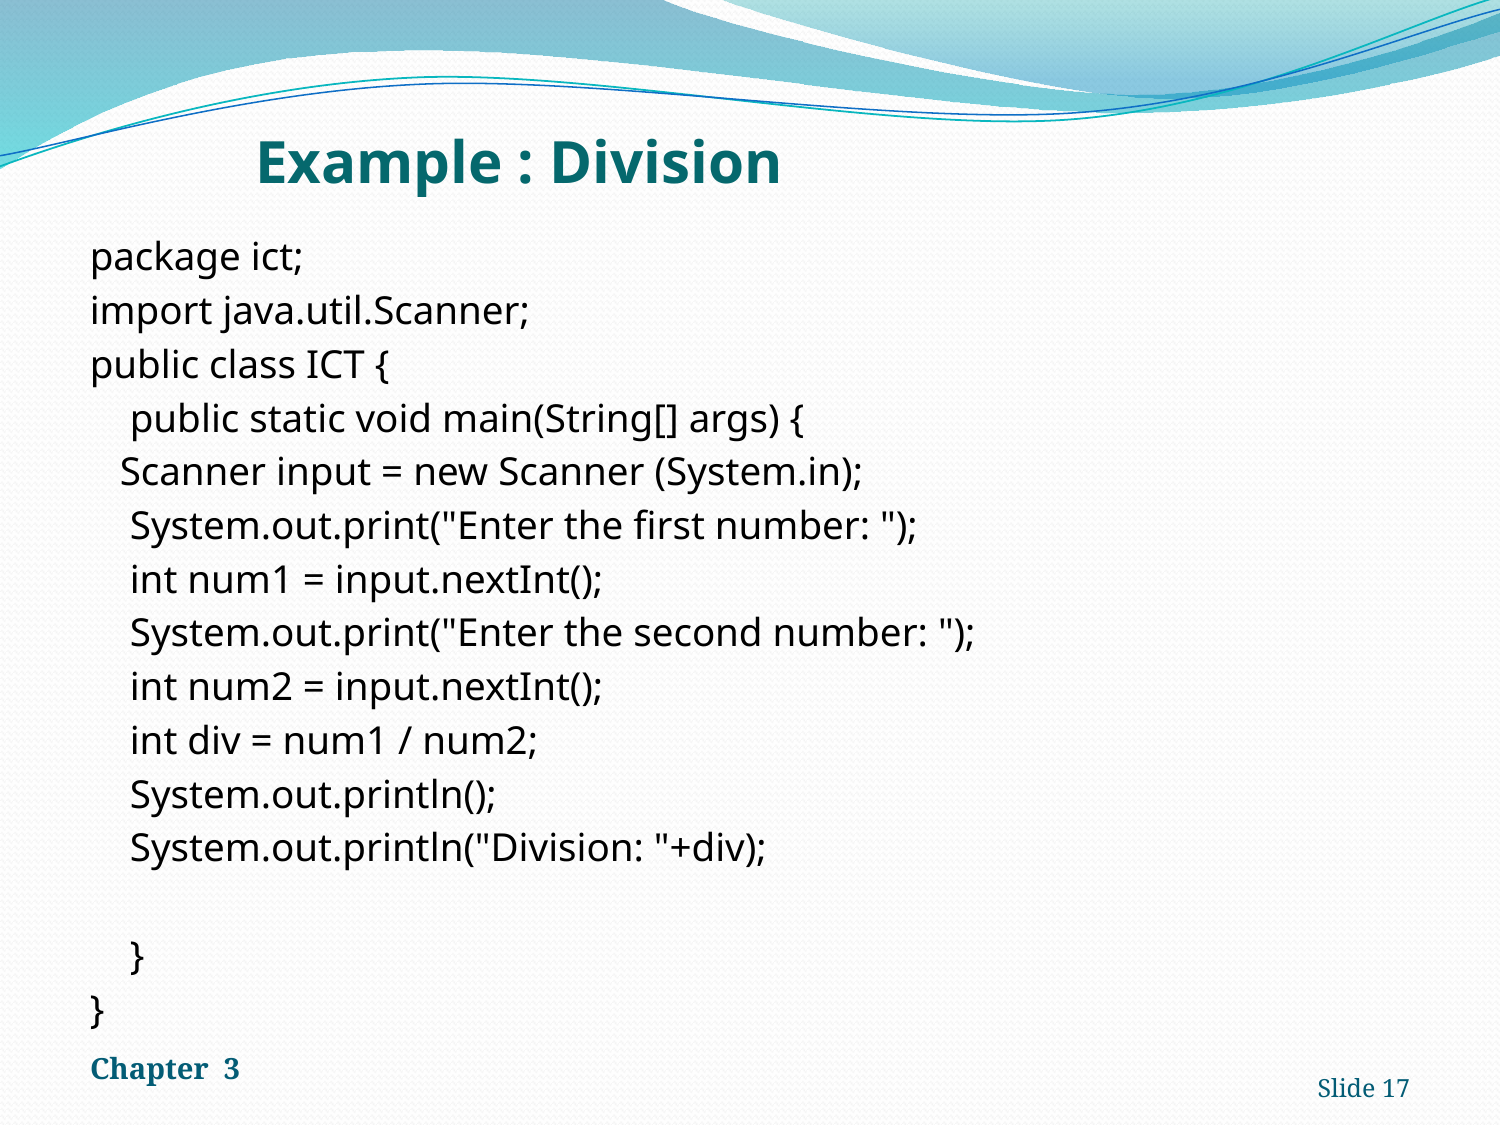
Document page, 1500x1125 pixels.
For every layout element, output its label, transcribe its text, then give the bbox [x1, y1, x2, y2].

slide_number Slide 17 [1299, 1065, 1425, 1125]
list package ict; import java.util.Scanner; public class ICT { public static void main(String[] args) { Scanner input = new Scanner (System.in); System.out.print("Enter the first number: "); int num1 = input.nextInt(); System.out.print("Enter the second number: "); int num2 = input.nextInt(); int div = num1 / num2; System.out.println(); System.out.println("Division: "+div); } } [75, 224, 1450, 1043]
slide_number Chapter 3 [75, 1042, 425, 1103]
title Example : Division [255, 104, 993, 196]
